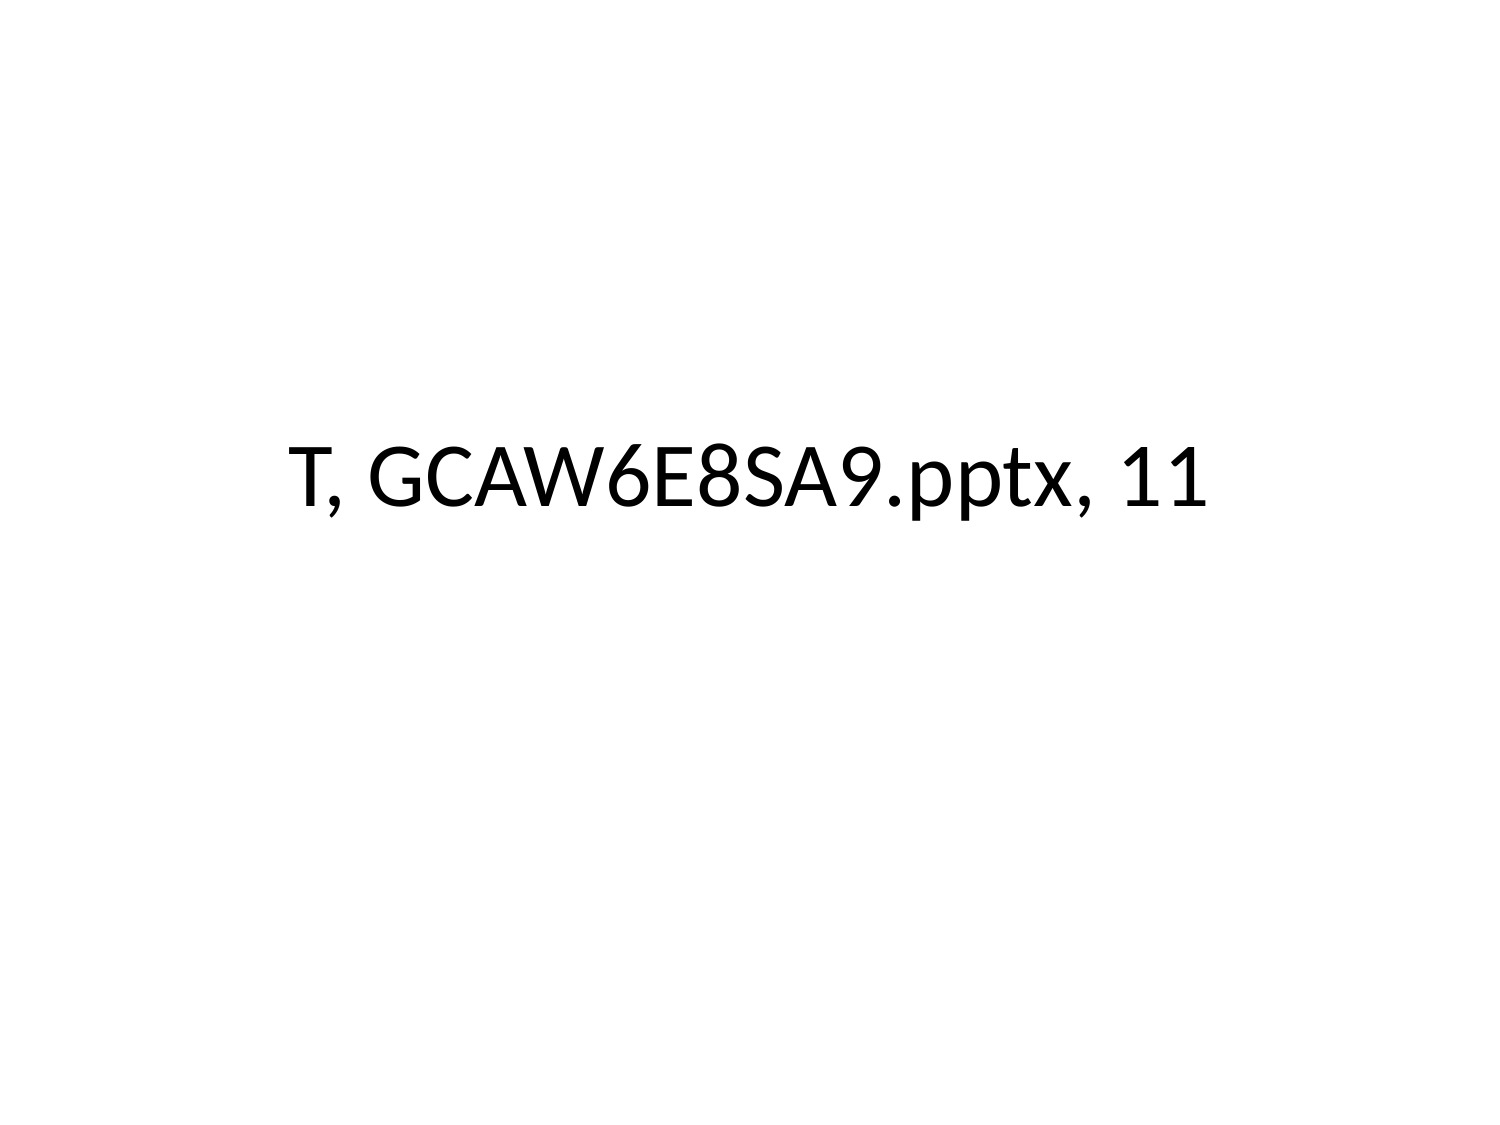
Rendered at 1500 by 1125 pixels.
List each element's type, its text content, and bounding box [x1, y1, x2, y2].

title T, GCAW6E8SA9.pptx, 11 [112, 349, 1388, 591]
